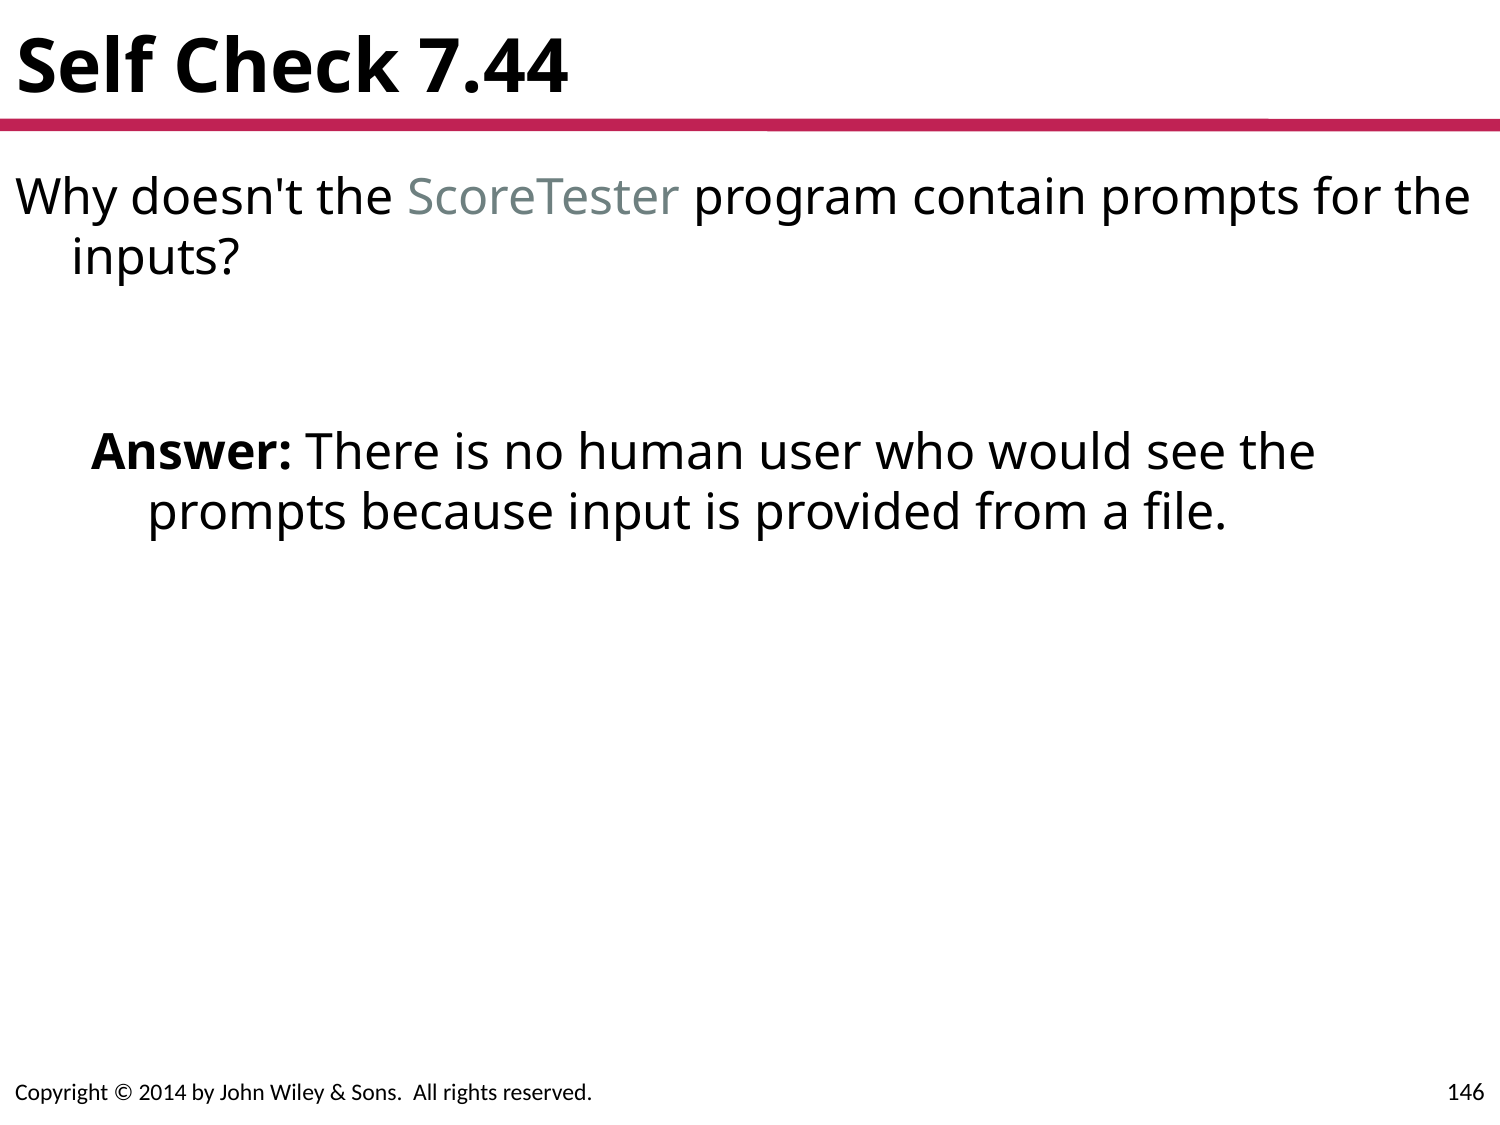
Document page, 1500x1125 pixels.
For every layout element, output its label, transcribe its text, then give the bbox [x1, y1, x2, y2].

list Answer: There is no human user who would see the prompts because input is provided from a file. [76, 412, 1477, 560]
list Why doesn't the ScoreTester program contain prompts for the inputs? [0, 157, 1499, 297]
title Self Check 7.44 [1, 0, 1500, 125]
